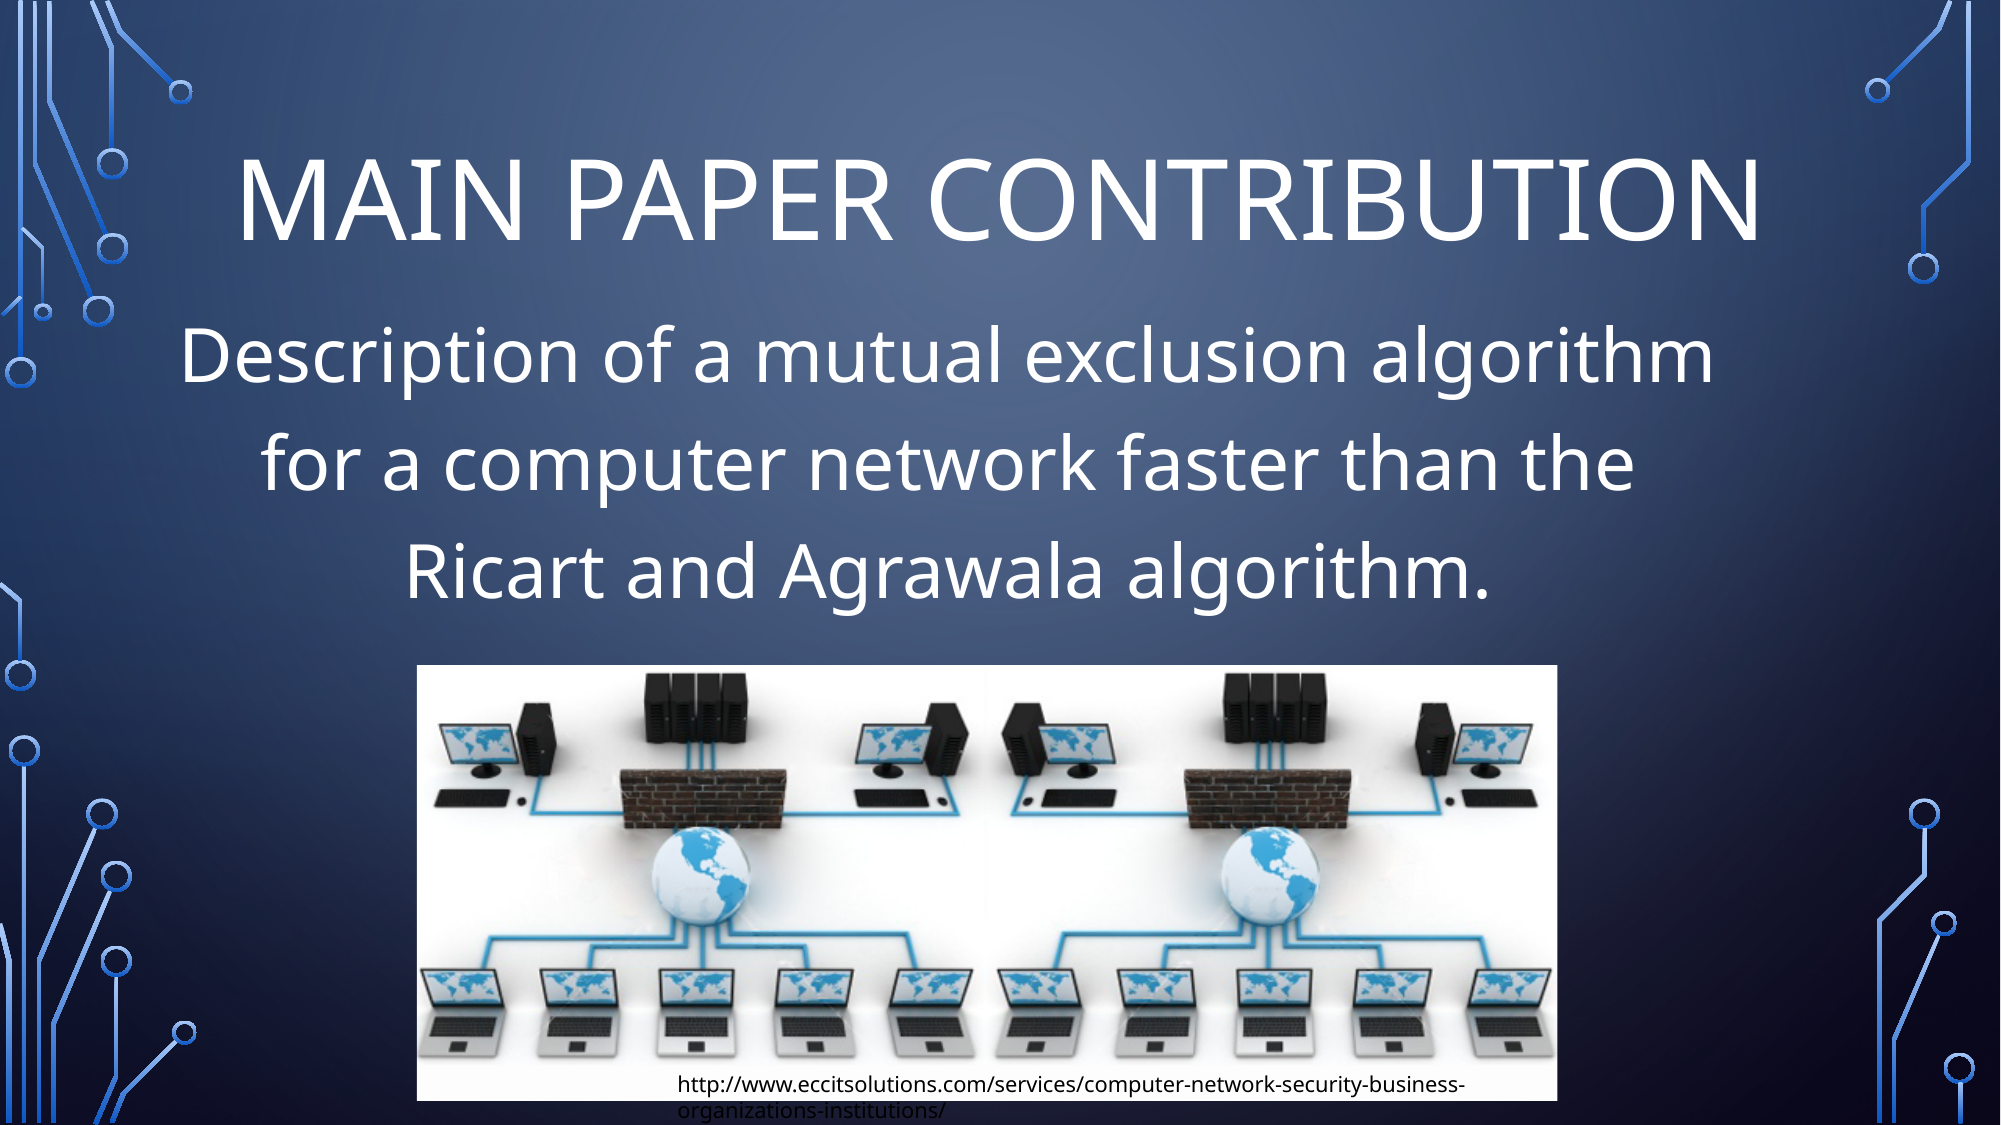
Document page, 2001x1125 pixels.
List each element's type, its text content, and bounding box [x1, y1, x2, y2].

list Description of a mutual exclusion algorithm for a computer network faster than the Ricart and Agrawala algorithm. [136, 281, 1762, 863]
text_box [416, 665, 1580, 1107]
title MAIN PAPER CONTRIBUTION [187, 82, 1813, 326]
